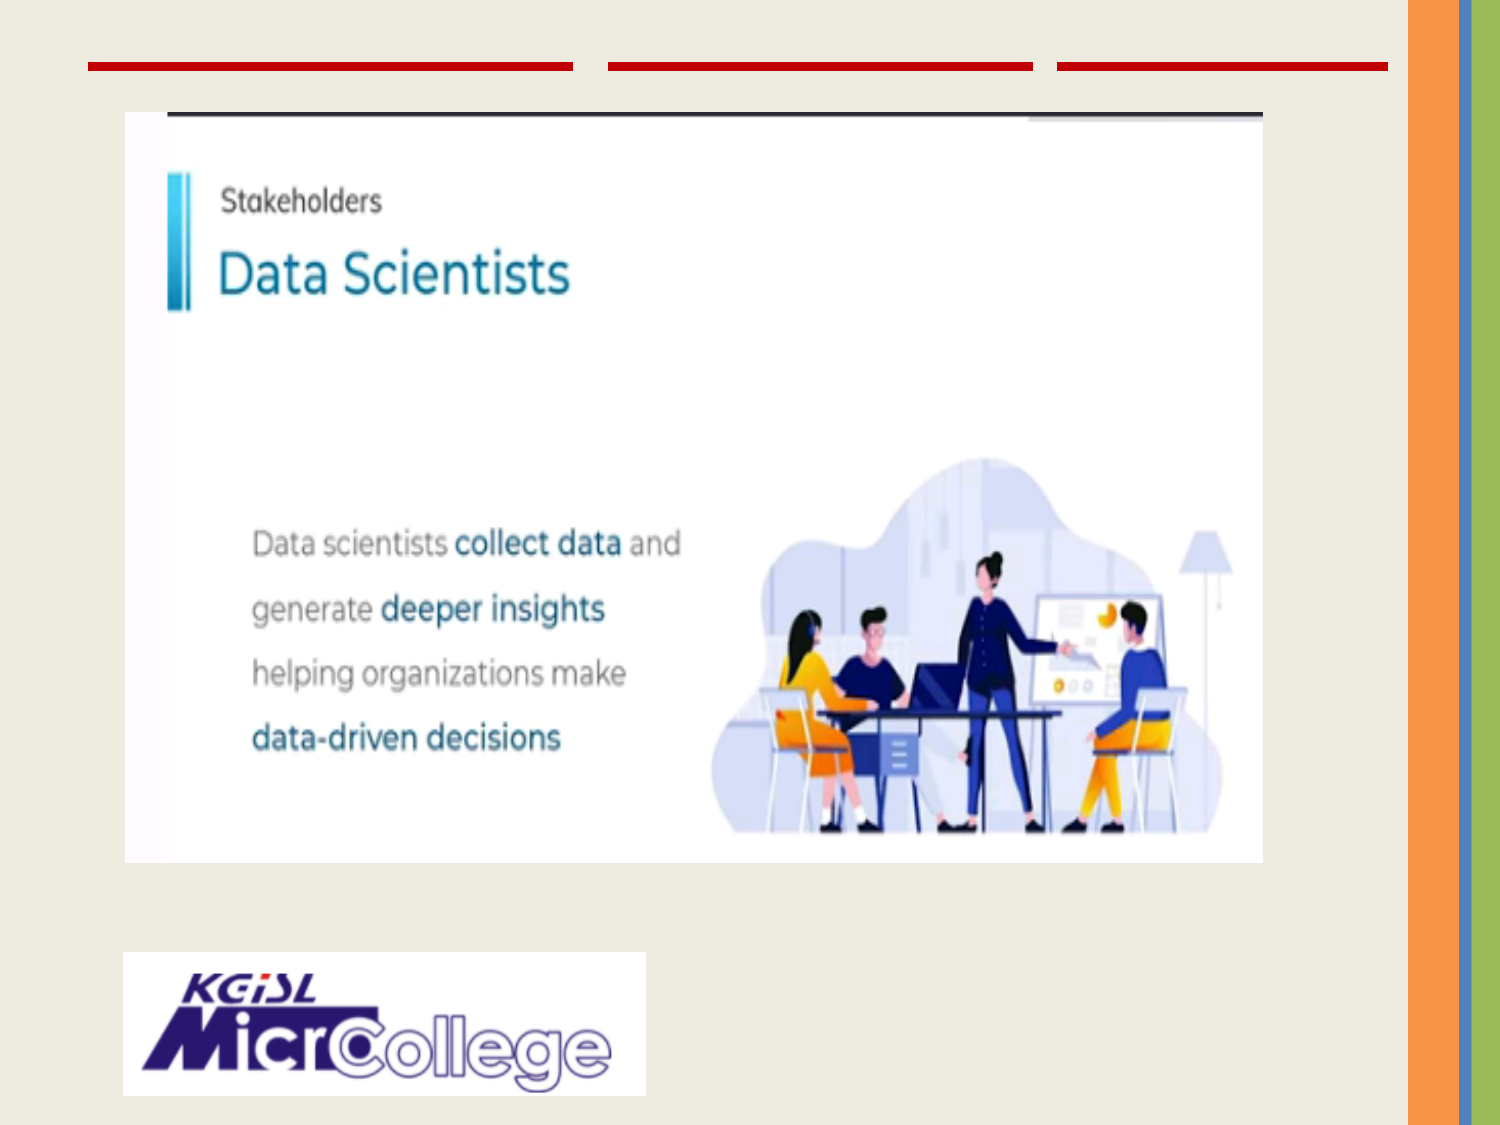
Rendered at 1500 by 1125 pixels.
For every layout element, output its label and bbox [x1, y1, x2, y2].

picture [123, 951, 647, 1097]
picture [124, 112, 1263, 863]
